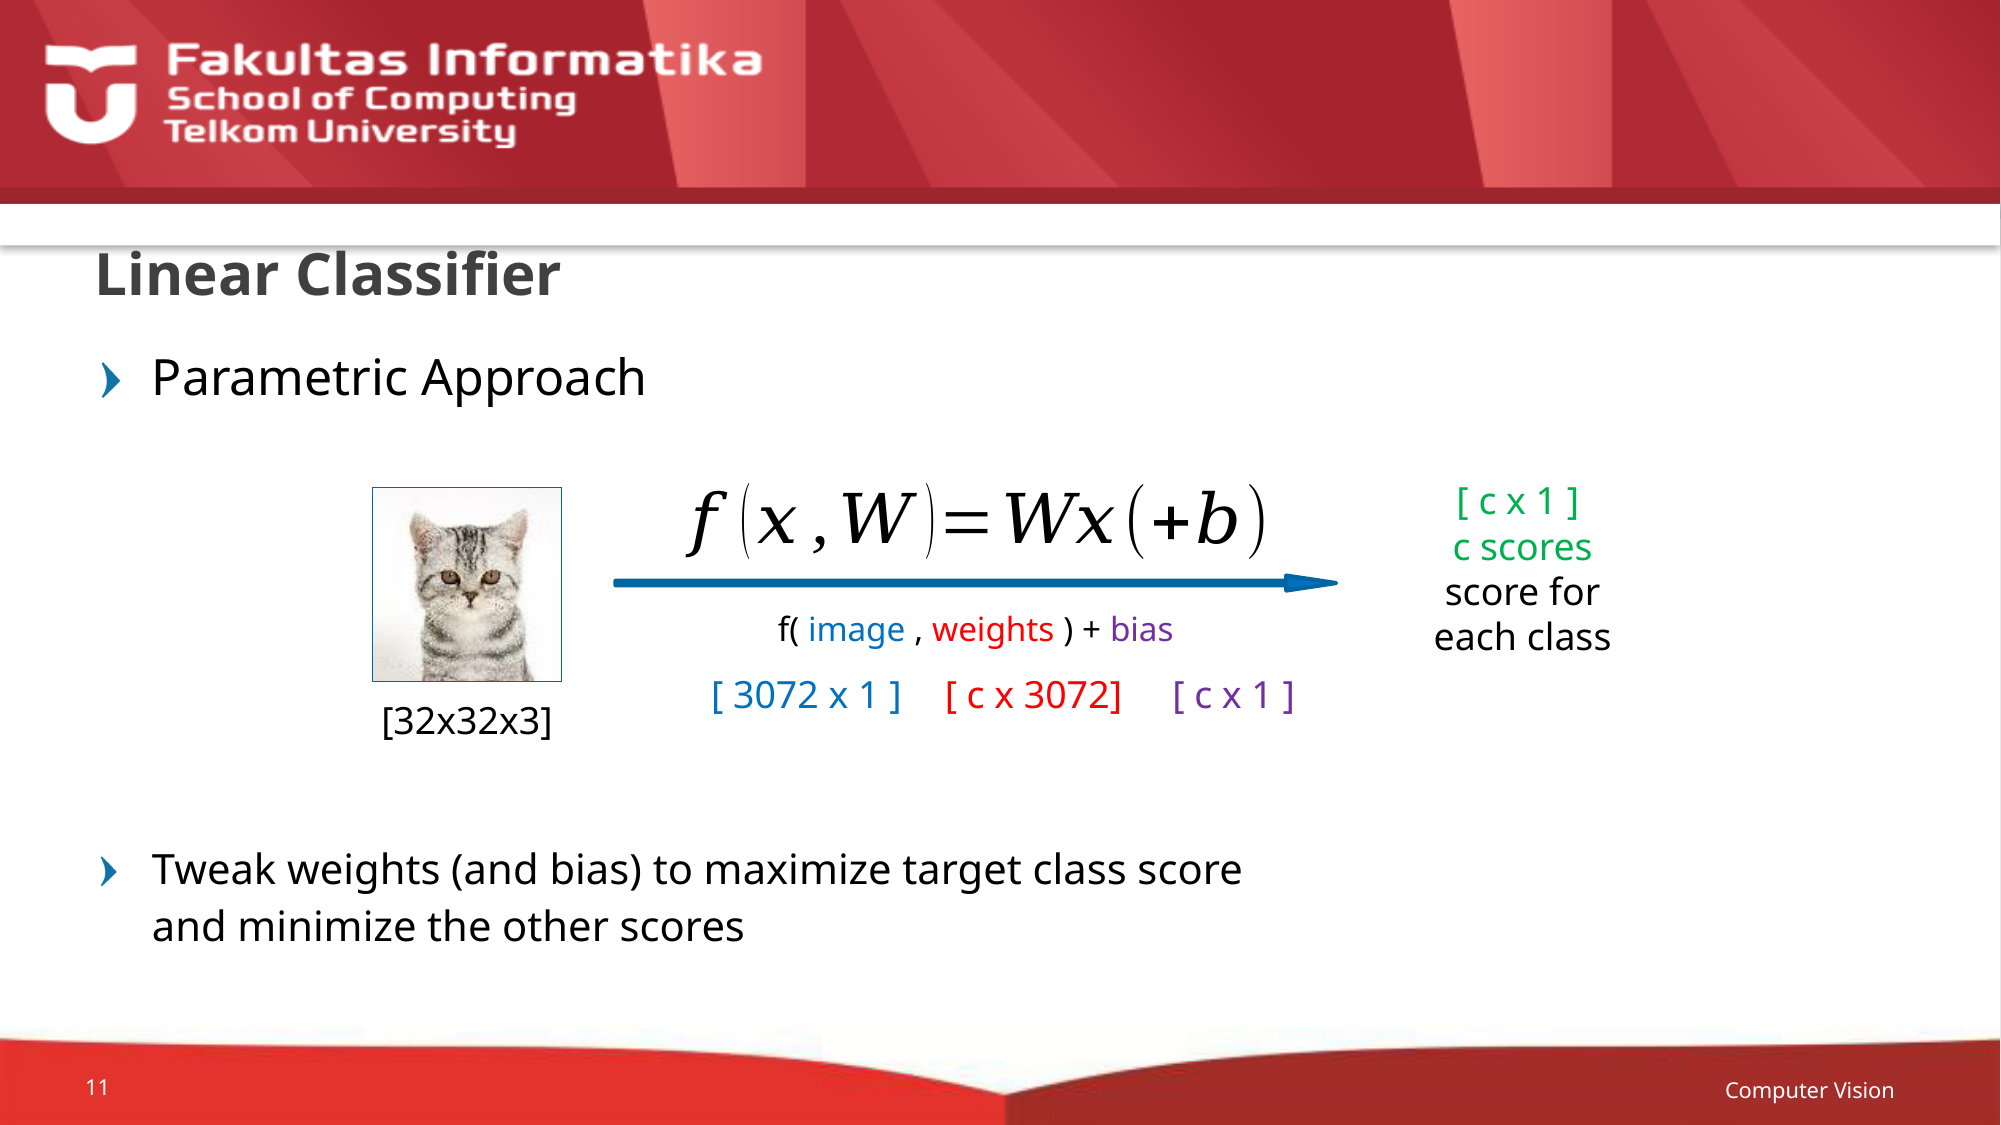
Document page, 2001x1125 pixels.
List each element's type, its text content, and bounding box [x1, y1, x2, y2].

slide_number 11 [85, 1058, 164, 1119]
text_box [ c x 1 ] [1157, 663, 1311, 724]
text_box [ c x 1 ] [1441, 469, 1604, 530]
list Computer Vision [1185, 1058, 1911, 1119]
text_box f( image , weights ) + bias [763, 600, 1189, 655]
text_box [ c x 3072] [930, 663, 1138, 724]
text_box c scores score for each class [1391, 515, 1655, 665]
text_box [ 3072 x 1 ] [696, 663, 917, 724]
picture [372, 487, 562, 682]
picture [95, 351, 124, 400]
picture [95, 847, 120, 888]
picture [0, 0, 2001, 1125]
text_box [613, 573, 1339, 593]
title Linear Classifier [79, 219, 1901, 325]
list Parametric Approach Tweak weights (and bias) to maximize target class score and minimize the other scores [80, 329, 1902, 990]
text_box [32x32x3] [366, 689, 568, 750]
